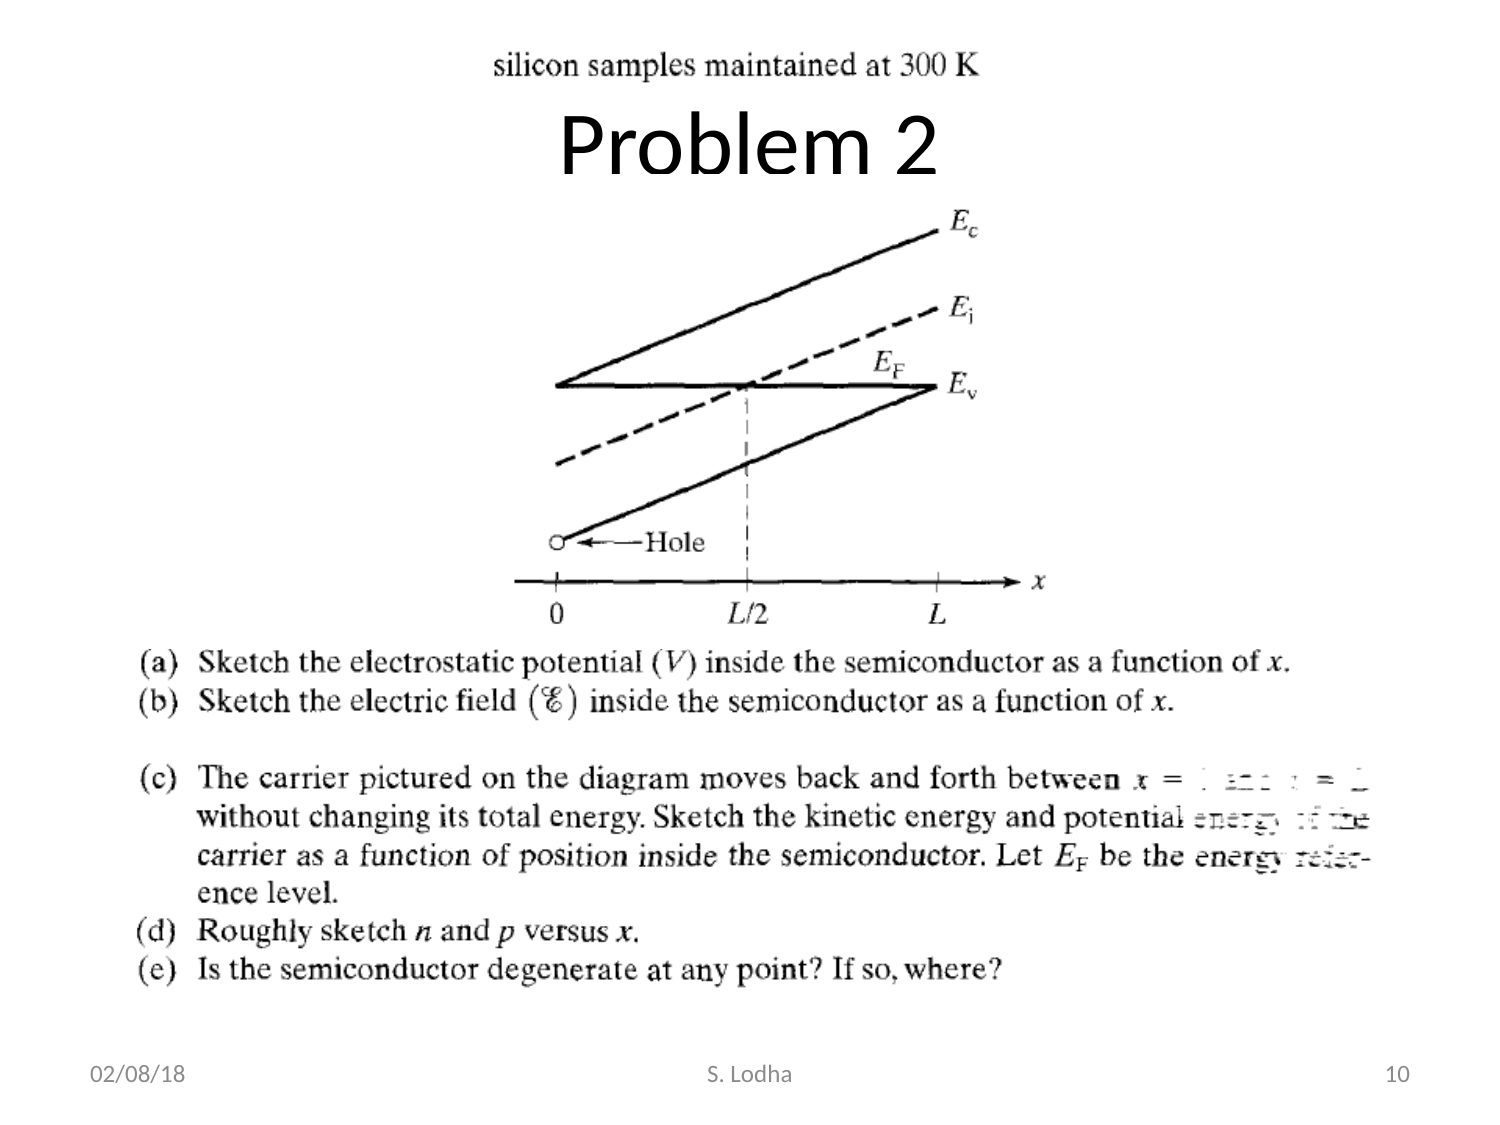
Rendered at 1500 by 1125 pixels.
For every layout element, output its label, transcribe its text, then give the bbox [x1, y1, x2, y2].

slide_number 10 [1074, 1042, 1425, 1103]
picture [487, 49, 985, 90]
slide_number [75, 1042, 425, 1103]
footer S. Lodha [512, 1042, 988, 1103]
picture [124, 649, 1465, 997]
picture [474, 174, 1071, 635]
title Problem 2 [75, 45, 1425, 233]
